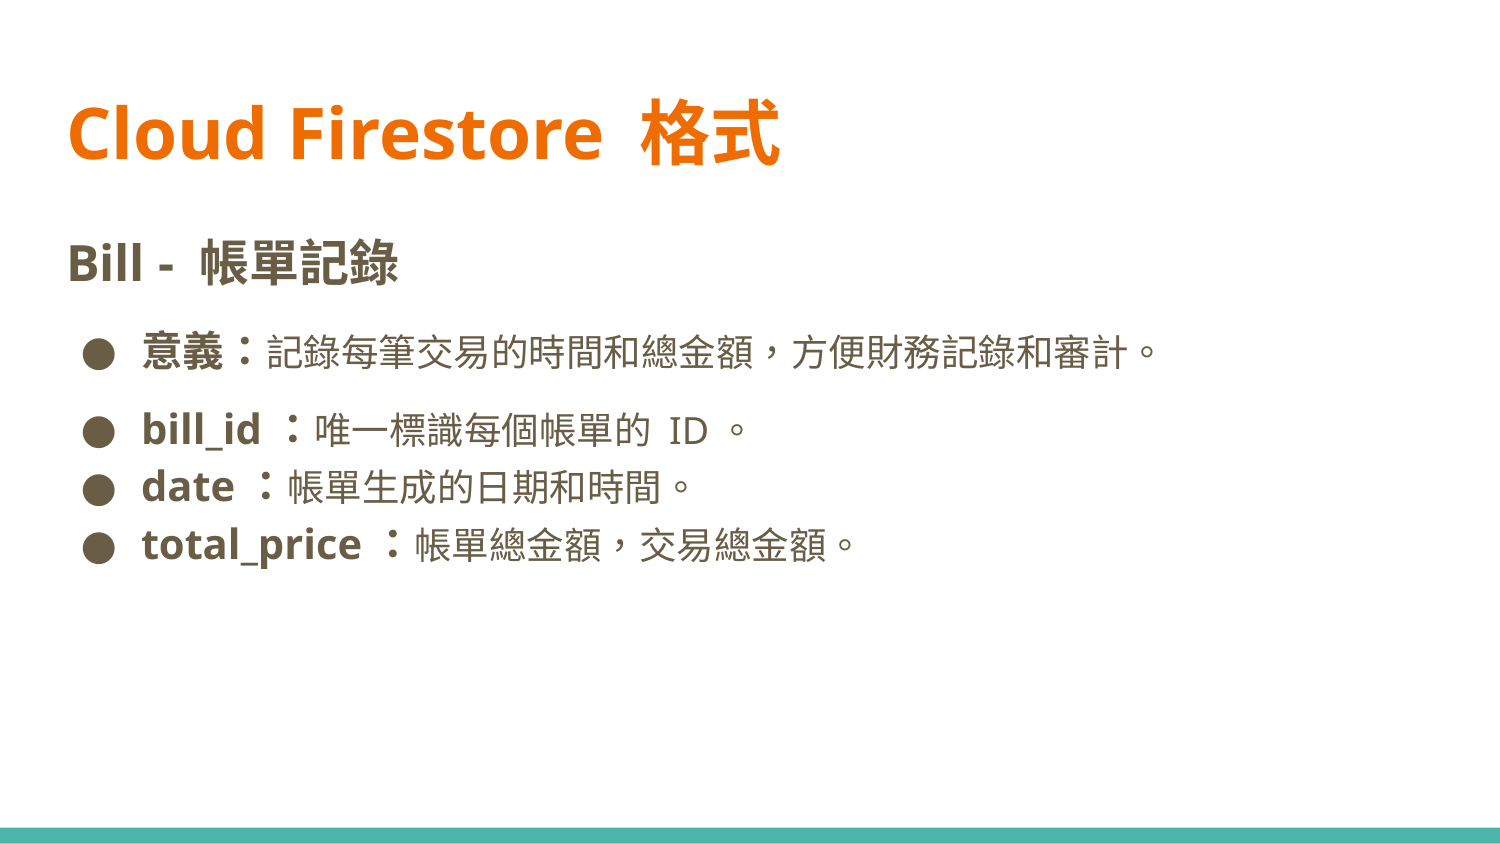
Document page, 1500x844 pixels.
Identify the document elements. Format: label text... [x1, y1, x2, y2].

title Cloud Firestore 格式 [51, 72, 1449, 189]
list Bill - 帳單記錄 意義：記錄每筆交易的時間和總金額，方便財務記錄和審計。 bill_id：唯一標識每個帳單的 ID。 date：帳單生成的日期和時間。 total_price：帳單總金額，交易總金額。 [51, 207, 1449, 750]
